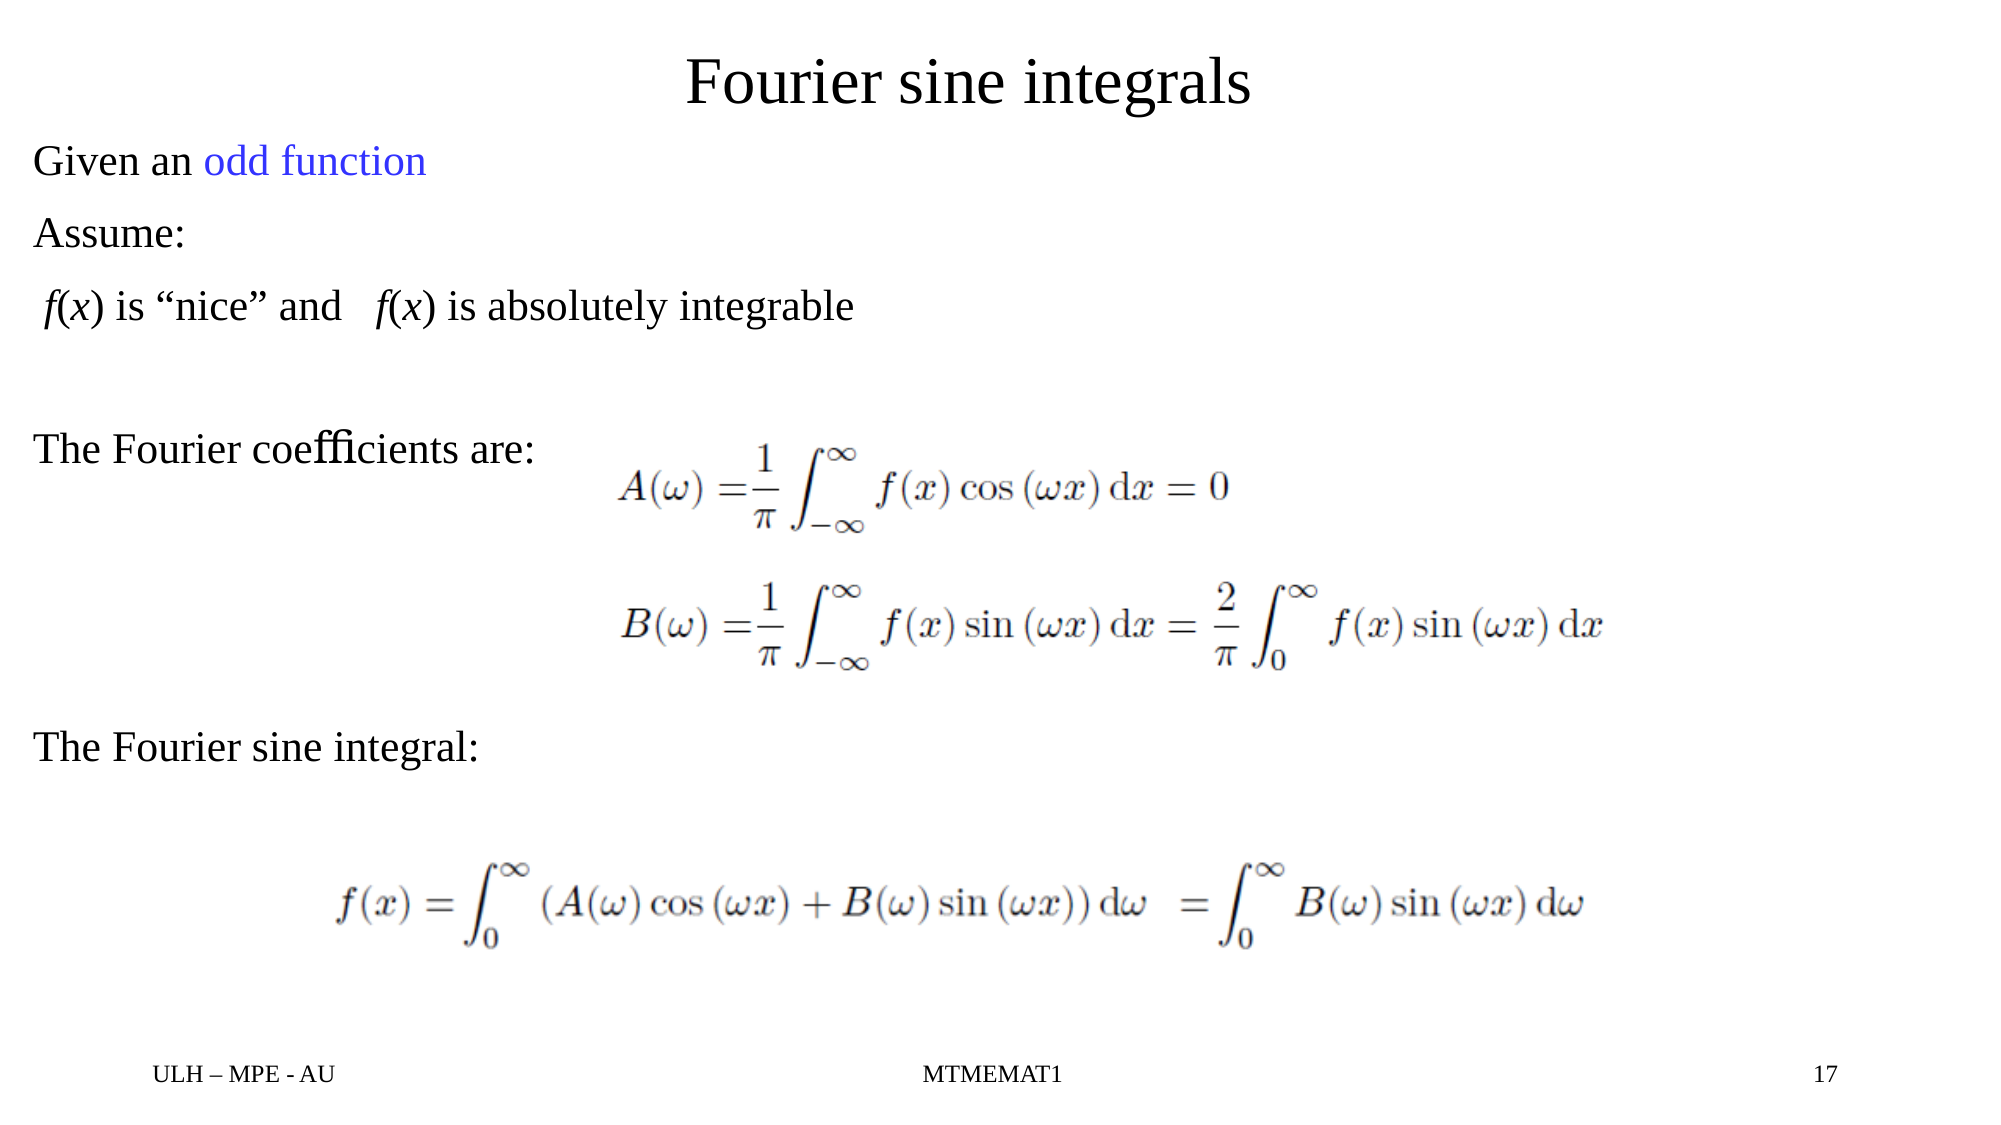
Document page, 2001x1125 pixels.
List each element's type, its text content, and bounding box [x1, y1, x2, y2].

title Fourier sine integrals [46, 19, 1894, 144]
picture [334, 837, 1606, 960]
picture [612, 420, 1250, 541]
footer MTMEMAT1 [662, 1042, 1324, 1103]
text_box The Fourier coeﬃcients are: [18, 412, 595, 480]
picture [612, 571, 1607, 680]
slide_number ULH – MPE - AU [137, 1042, 579, 1103]
slide_number 17 [1412, 1042, 1854, 1103]
text_box The Fourier sine integral: [18, 710, 539, 778]
